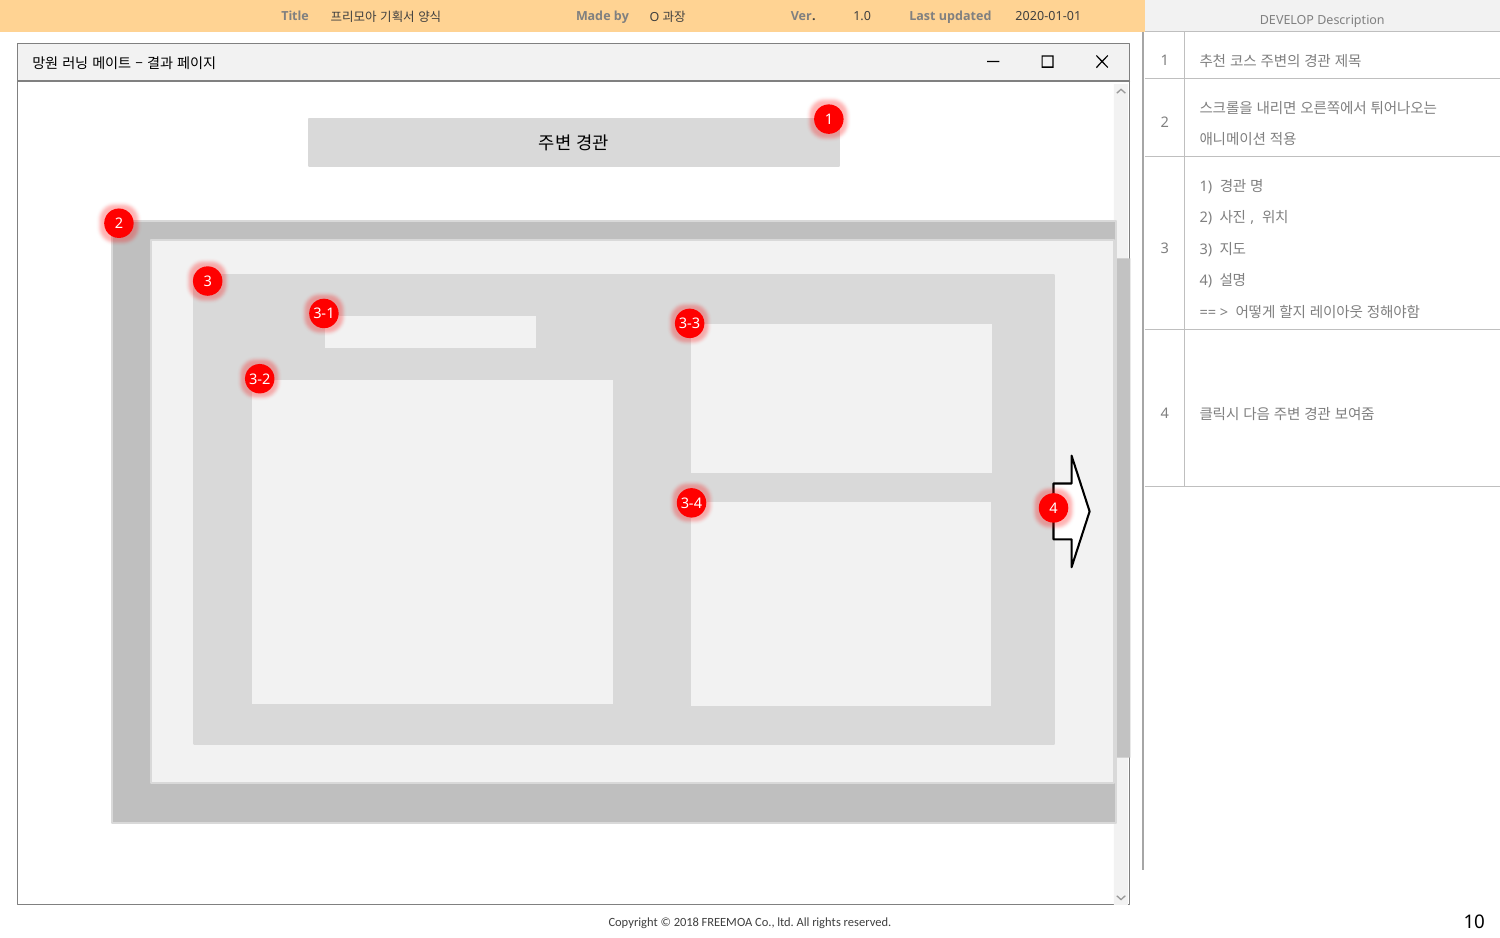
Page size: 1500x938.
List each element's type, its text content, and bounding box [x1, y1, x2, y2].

table_cell 추천 코스 주변의 경관 제목 [1185, 32, 1500, 78]
table_cell 4 [1145, 330, 1184, 486]
table_header DEVELOP Description [1145, 0, 1500, 31]
table_cell 1) 경관 명 2) 사진, 위치 3) 지도 4) 설명 == > 어떻게 할지 레이아웃 정해야함 [1185, 157, 1500, 329]
table_cell 1 [1145, 32, 1184, 78]
table_cell 스크롤을 내리면 오른쪽에서 튀어나오는 애니메이션 적용 [1185, 79, 1500, 156]
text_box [657, 306, 722, 341]
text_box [659, 486, 724, 520]
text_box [1113, 83, 1131, 906]
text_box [86, 206, 152, 240]
table_cell 2 [1145, 79, 1184, 156]
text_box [1021, 491, 1086, 525]
table_cell 3 [1145, 157, 1184, 329]
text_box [227, 362, 292, 396]
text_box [291, 296, 357, 331]
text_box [175, 264, 240, 298]
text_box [17, 86, 1108, 905]
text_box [796, 102, 861, 136]
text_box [17, 43, 1131, 80]
table_cell 클릭시 다음 주변 경관 보여줌 [1185, 330, 1500, 486]
